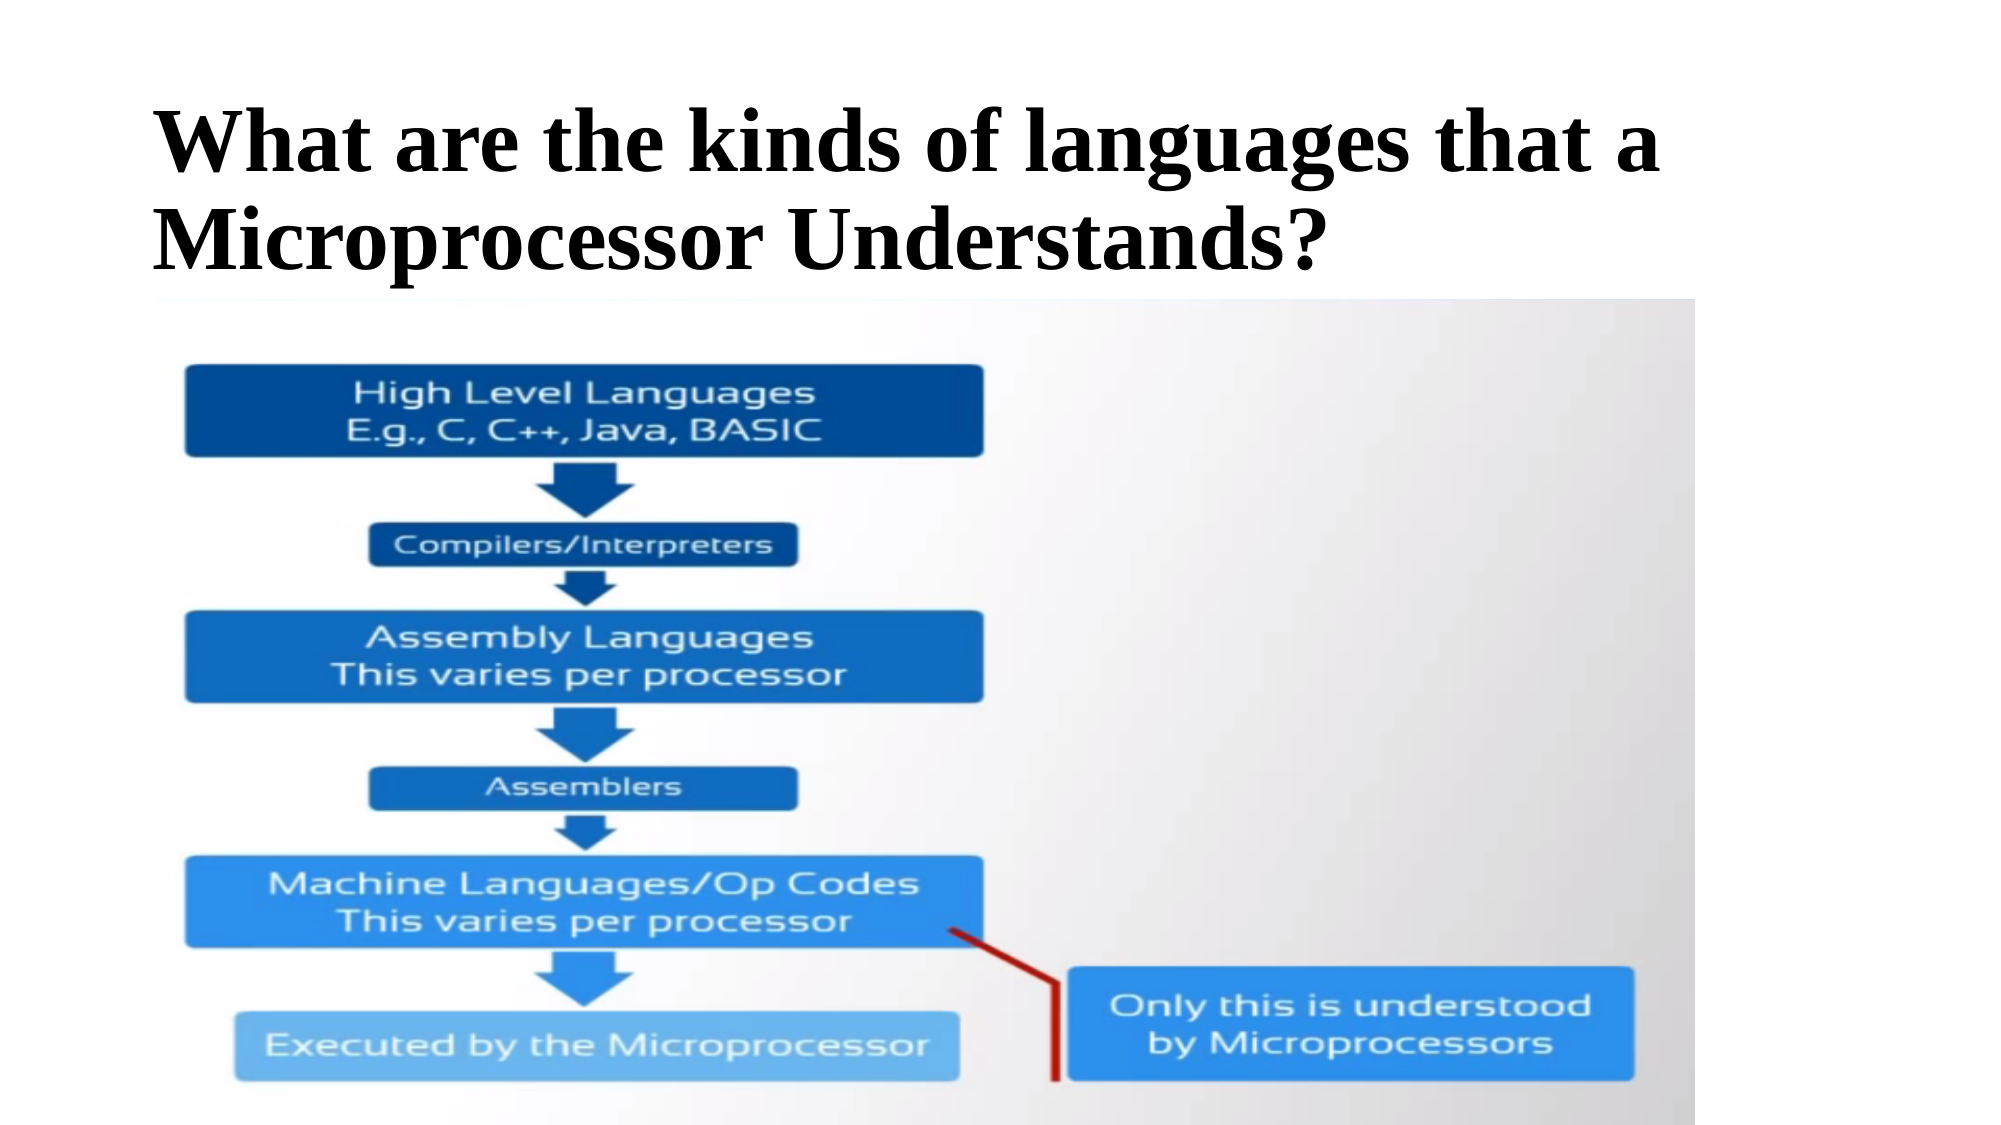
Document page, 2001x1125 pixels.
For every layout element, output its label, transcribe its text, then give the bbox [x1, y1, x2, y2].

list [158, 299, 1695, 1125]
title What are the kinds of languages that a Microprocessor Understands? [137, 82, 1863, 300]
